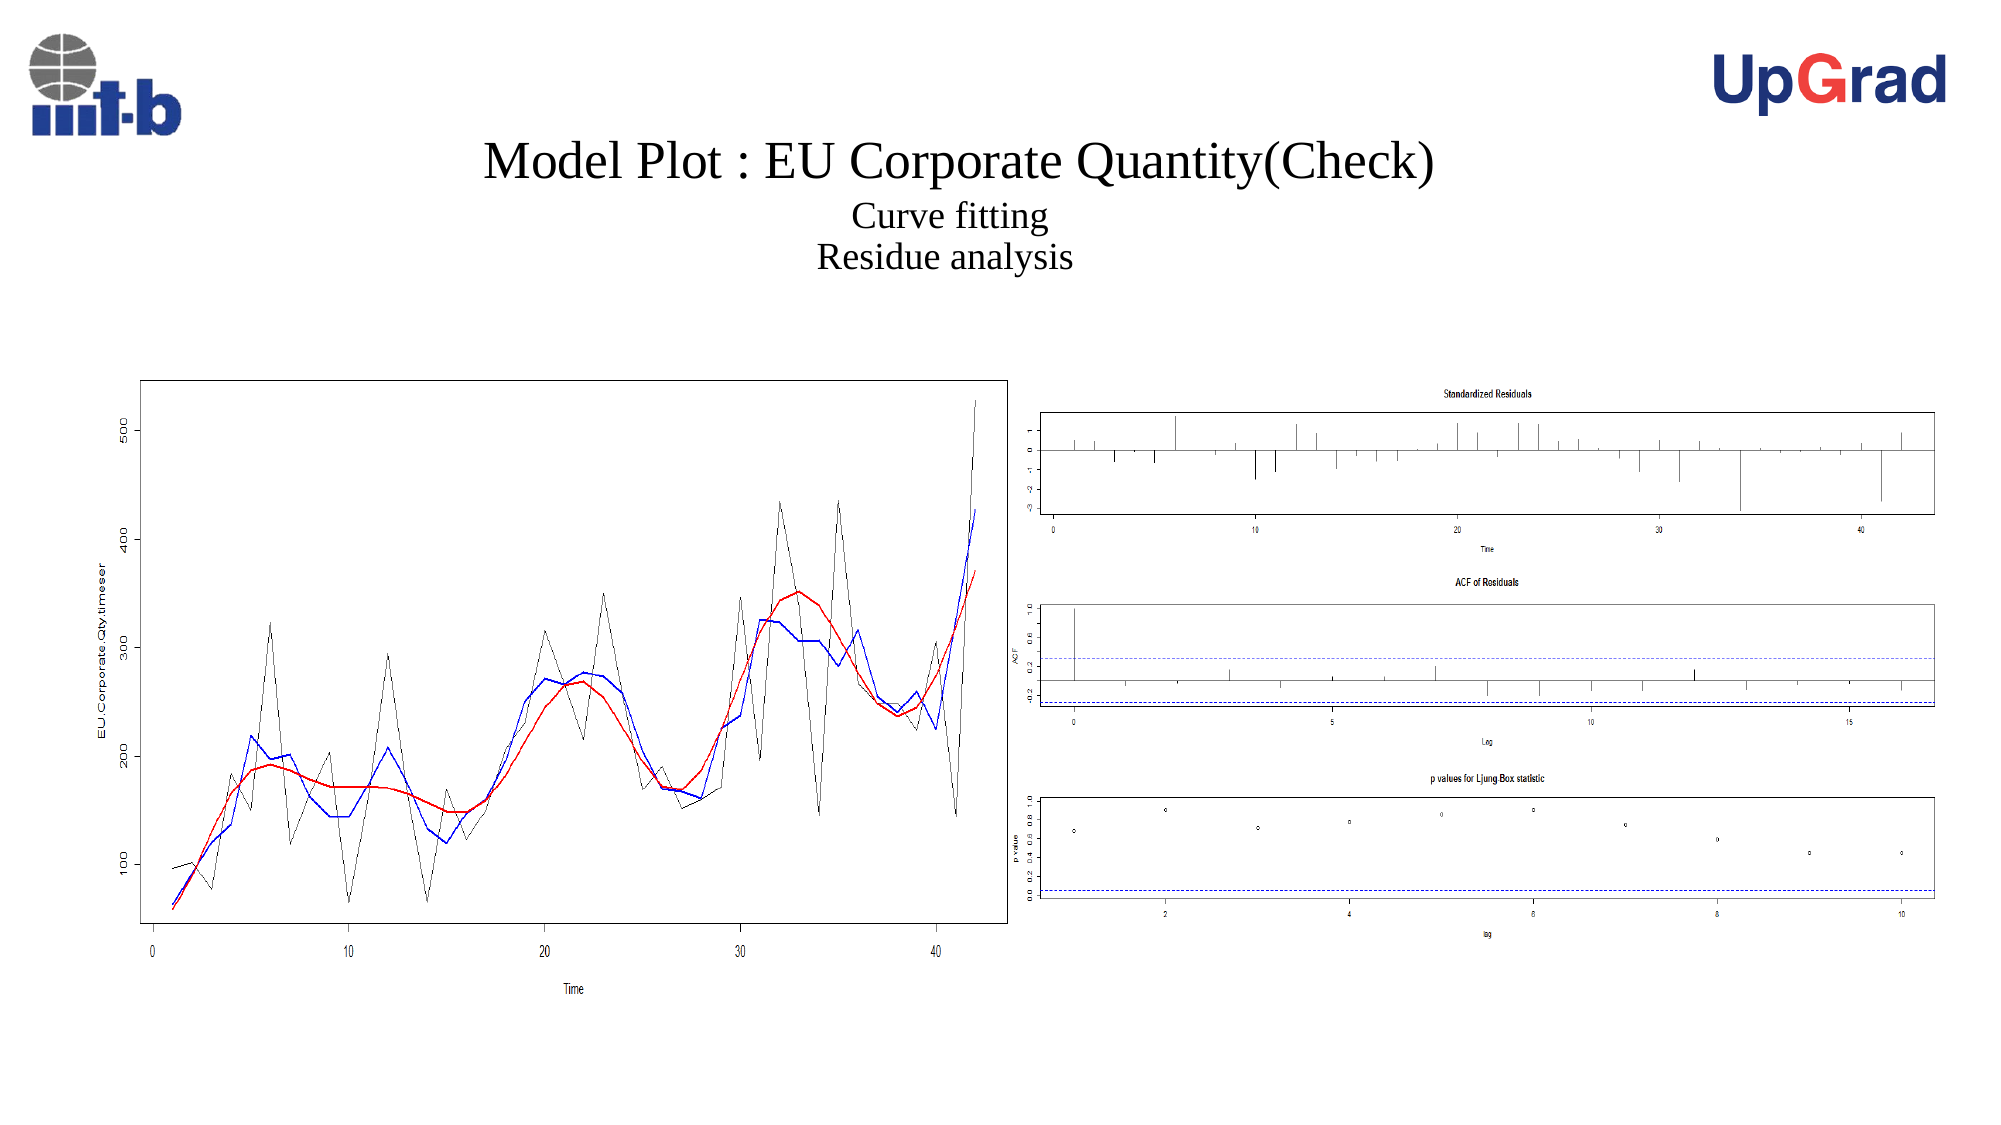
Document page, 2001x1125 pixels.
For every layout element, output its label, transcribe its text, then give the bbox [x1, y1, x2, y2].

picture [0, 29, 208, 163]
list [94, 304, 1031, 1017]
picture [1714, 53, 1952, 116]
picture [1010, 372, 1950, 949]
title Model Plot : EU Corporate Quantity(Check) Curve fitting Residue analysis [186, 104, 1715, 286]
